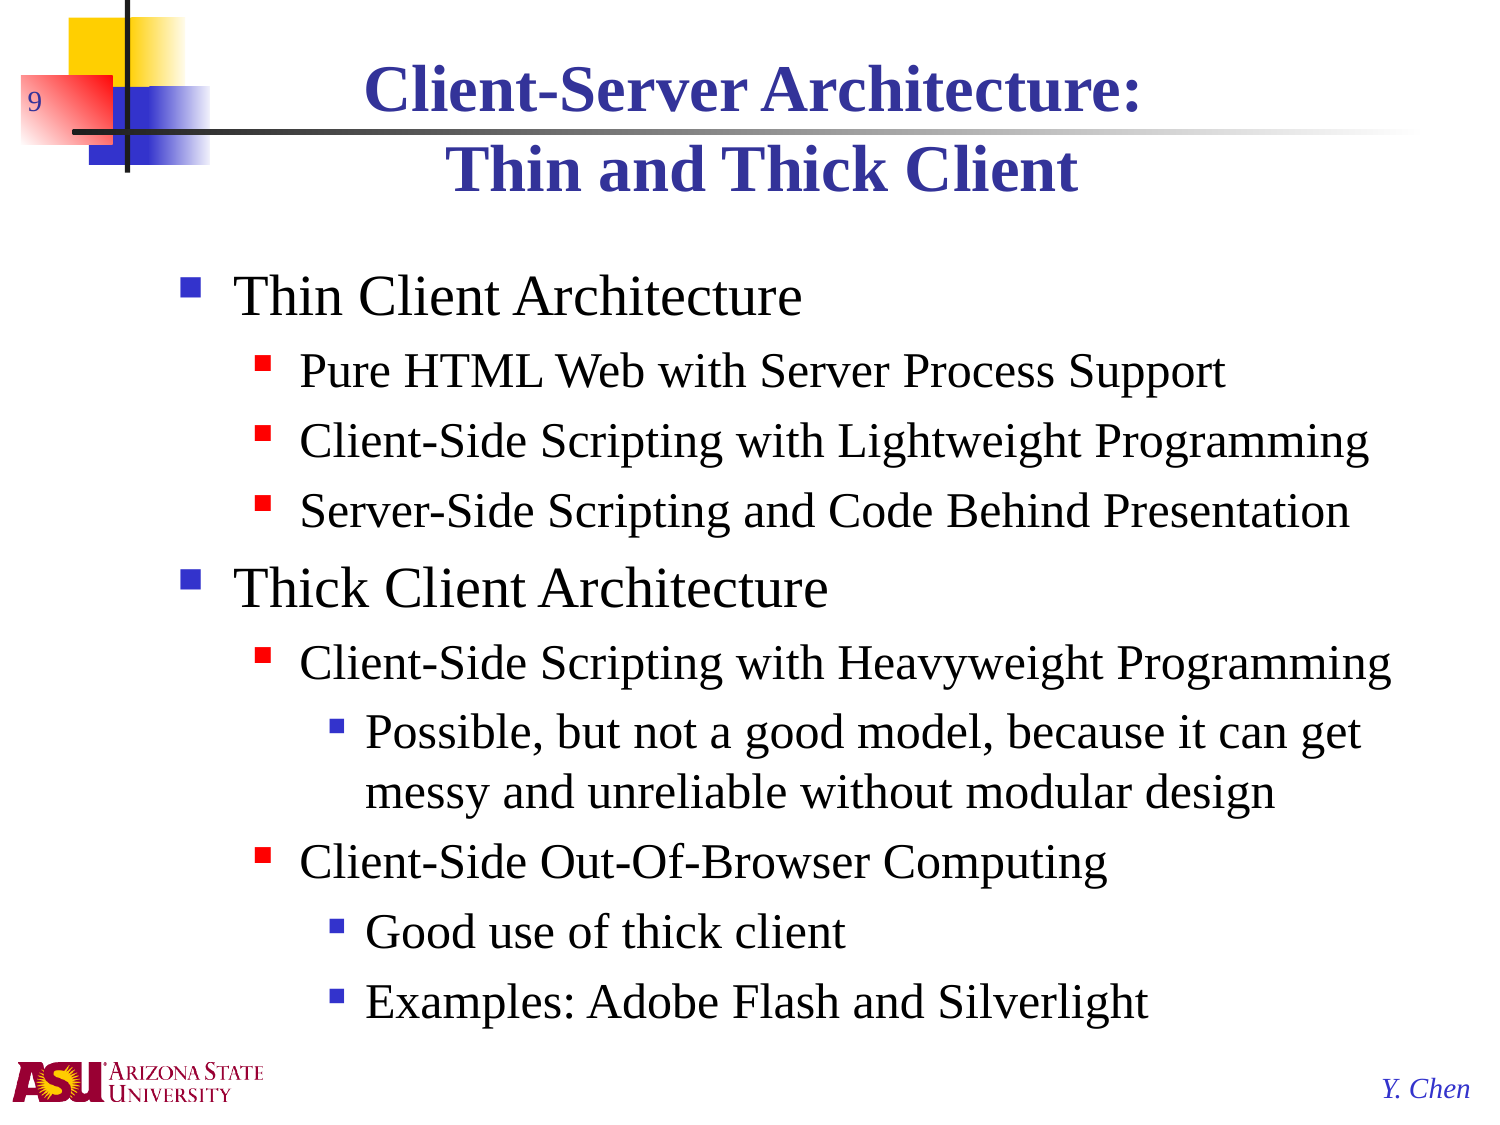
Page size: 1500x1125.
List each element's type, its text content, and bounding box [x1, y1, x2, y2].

slide_number 9 [12, 49, 126, 126]
list Thin Client Architecture Pure HTML Web with Server Process Support Client-Side Scripting with Lightweight Programming Server-Side Scripting and Code Behind Presentation Thick Client Architecture Client-Side Scripting with Heavyweight Programming Possible, but not a good model, because it can get messy and unreliable without modular design Client-Side Out-Of-Browser Computing Good use of thick client Examples: Adobe Flash and Silverlight [162, 249, 1475, 1038]
picture [12, 1062, 263, 1102]
title Client-Server Architecture: Thin and Thick Client [99, 62, 1425, 213]
